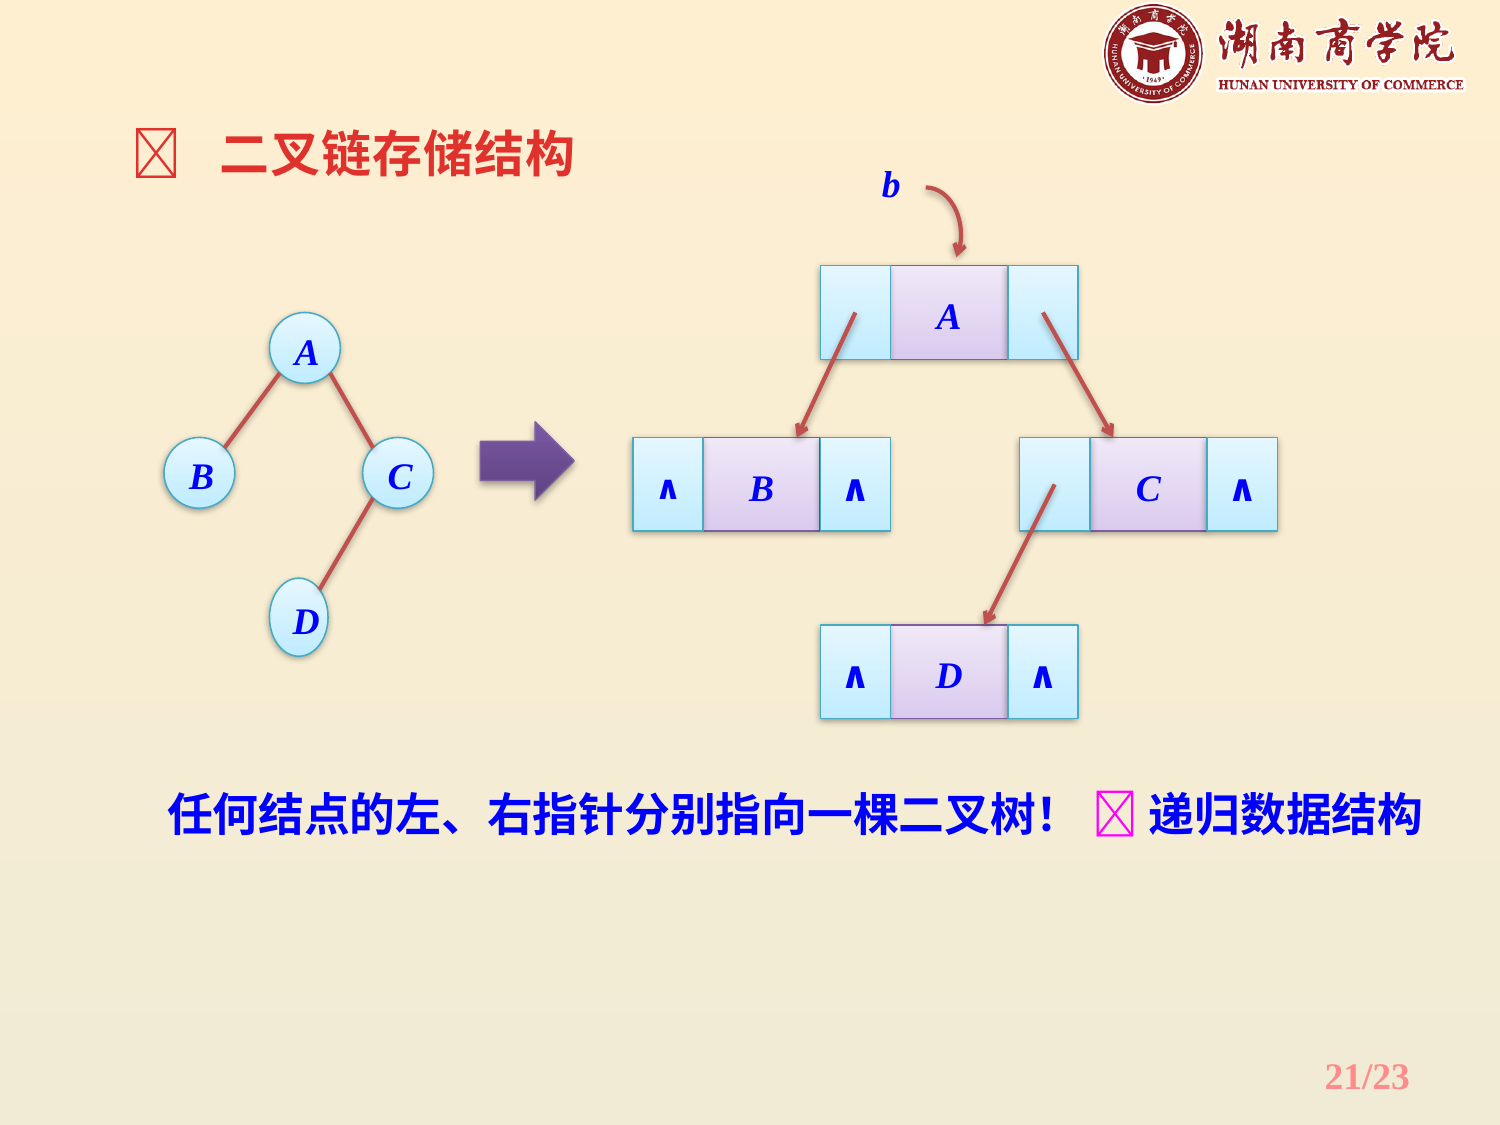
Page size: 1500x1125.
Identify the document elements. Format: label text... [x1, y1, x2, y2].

slide_number 21/23 [1074, 1042, 1425, 1103]
text_box 任何结点的左、右指针分别指向一棵二叉树！  递归数据结构 [152, 770, 1454, 848]
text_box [632, 155, 1278, 719]
picture [1074, 0, 1489, 109]
text_box [479, 421, 575, 501]
text_box  二叉链存储结构 [117, 109, 657, 191]
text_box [163, 312, 434, 657]
